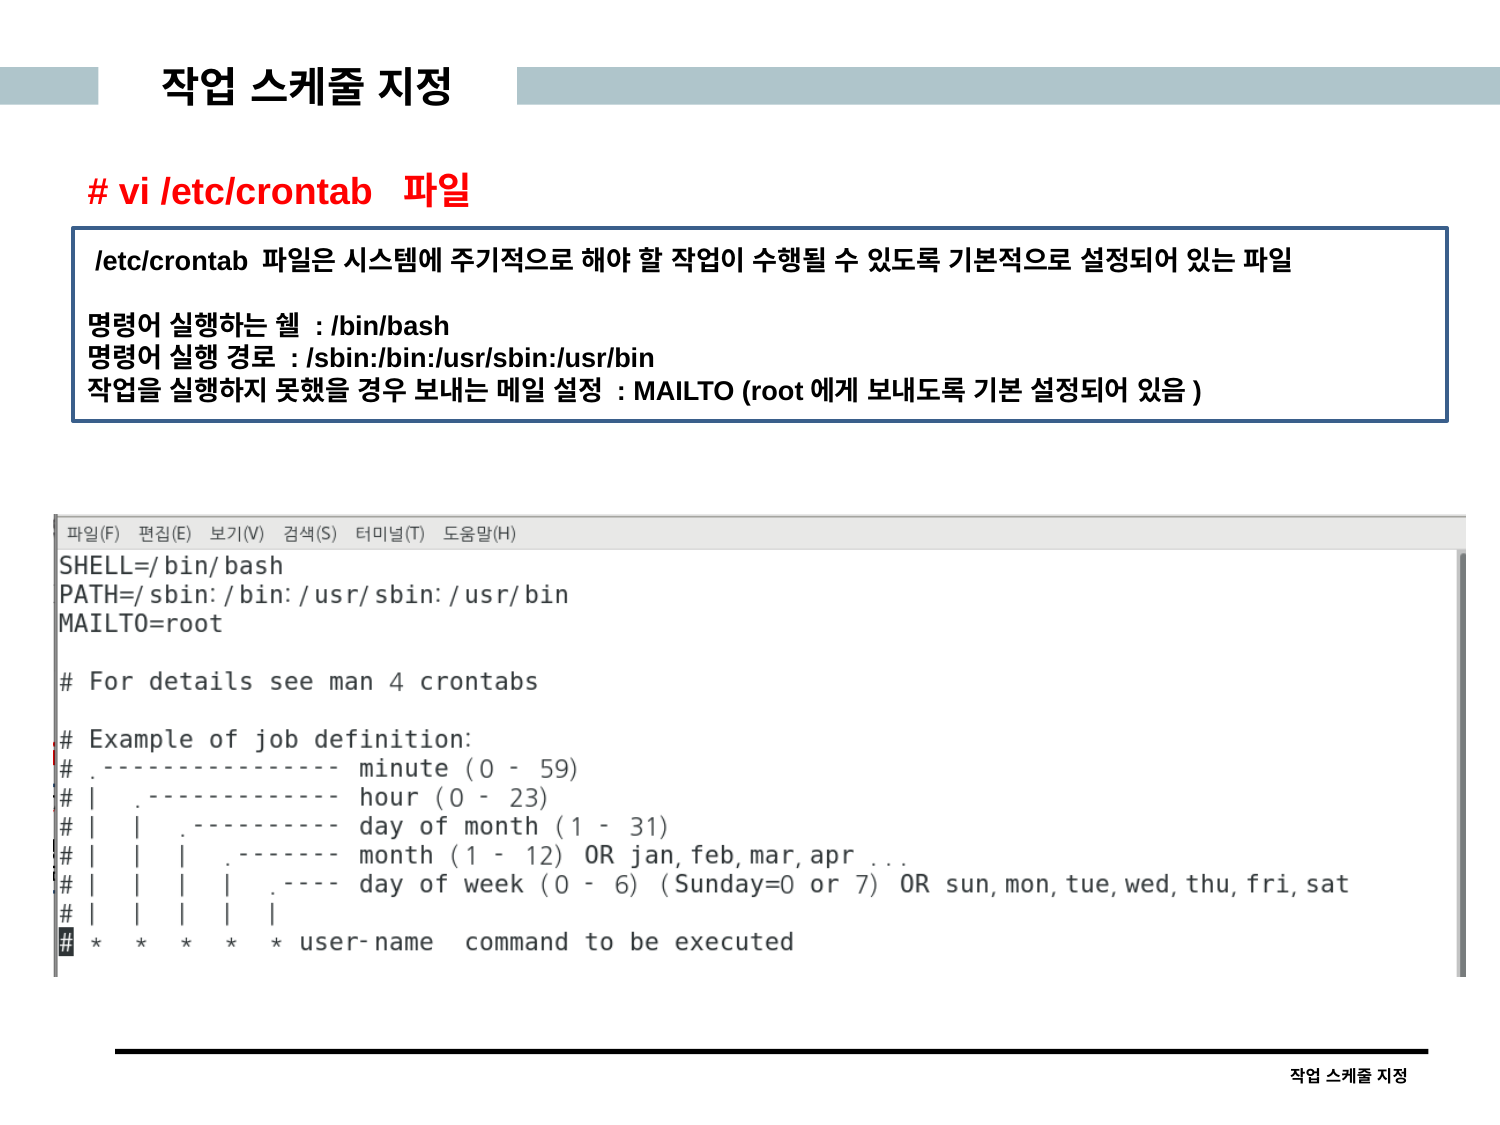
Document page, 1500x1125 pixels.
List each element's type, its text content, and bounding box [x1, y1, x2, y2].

text_box [113, 1047, 1430, 1056]
text_box 작업 스케줄 지정 [112, 54, 503, 118]
picture [52, 514, 1466, 978]
text_box 작업 스케줄 지정 [1269, 1058, 1429, 1094]
text_box # vi /etc/crontab 파일 [72, 159, 1341, 220]
text_box [0, 65, 100, 107]
text_box [515, 65, 1500, 107]
text_box /etc/crontab 파일은 시스템에 주기적으로 해야 할 작업이 수행될 수 있도록 기본적으로 설정되어 있는 파일 명령어 실행하는 쉘 : /bin/bash 명령어 실행 경로 : /sbin:/bin:/usr/sbin:/usr/bin 작업을 실행하지 못했을 경우 보내는 메일 설정 : MAILTO (root에게 보내도록 기본 설정되어 있음) [71, 226, 1449, 423]
